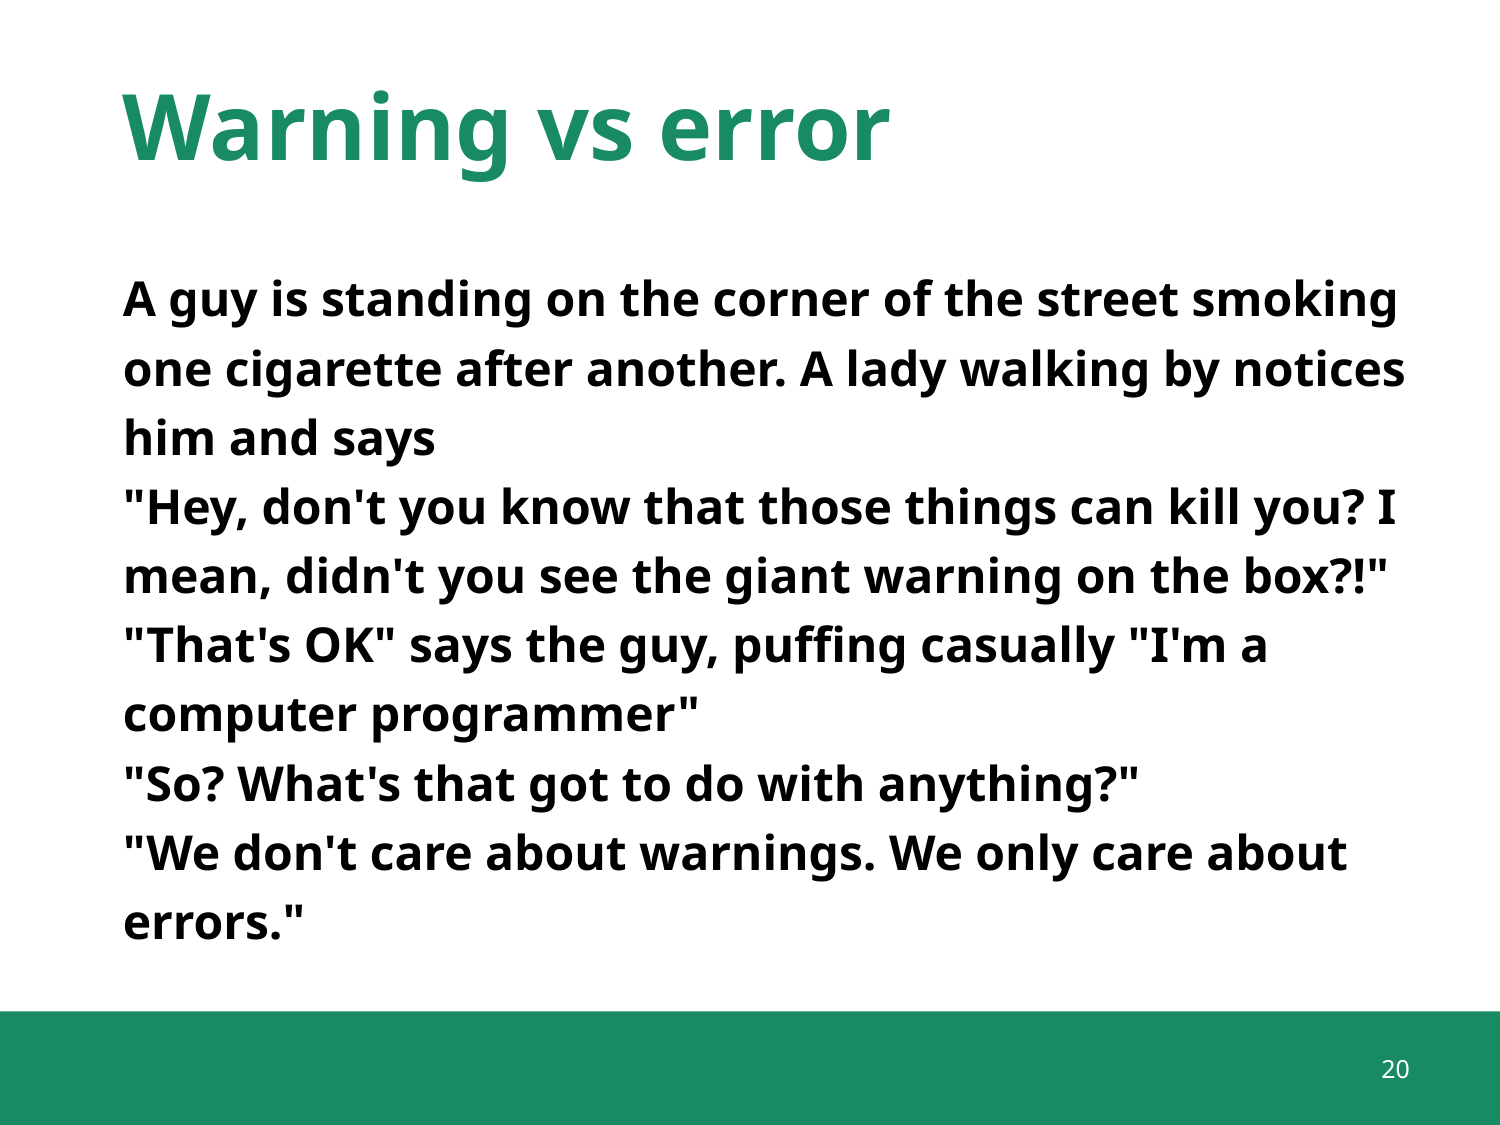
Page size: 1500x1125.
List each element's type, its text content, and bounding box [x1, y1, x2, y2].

list A guy is standing on the corner of the street smoking one cigarette after another. A lady walking by notices him and says "Hey, don't you know that those things can kill you? I mean, didn't you see the giant warning on the box?!" "That's OK" says the guy, puffing casually "I'm a computer programmer" "So? What's that got to do with anything?" "We don't care about warnings. We only care about errors." [107, 249, 1425, 993]
slide_number 20 [1338, 1040, 1425, 1101]
title Warning vs error [107, 30, 1425, 218]
